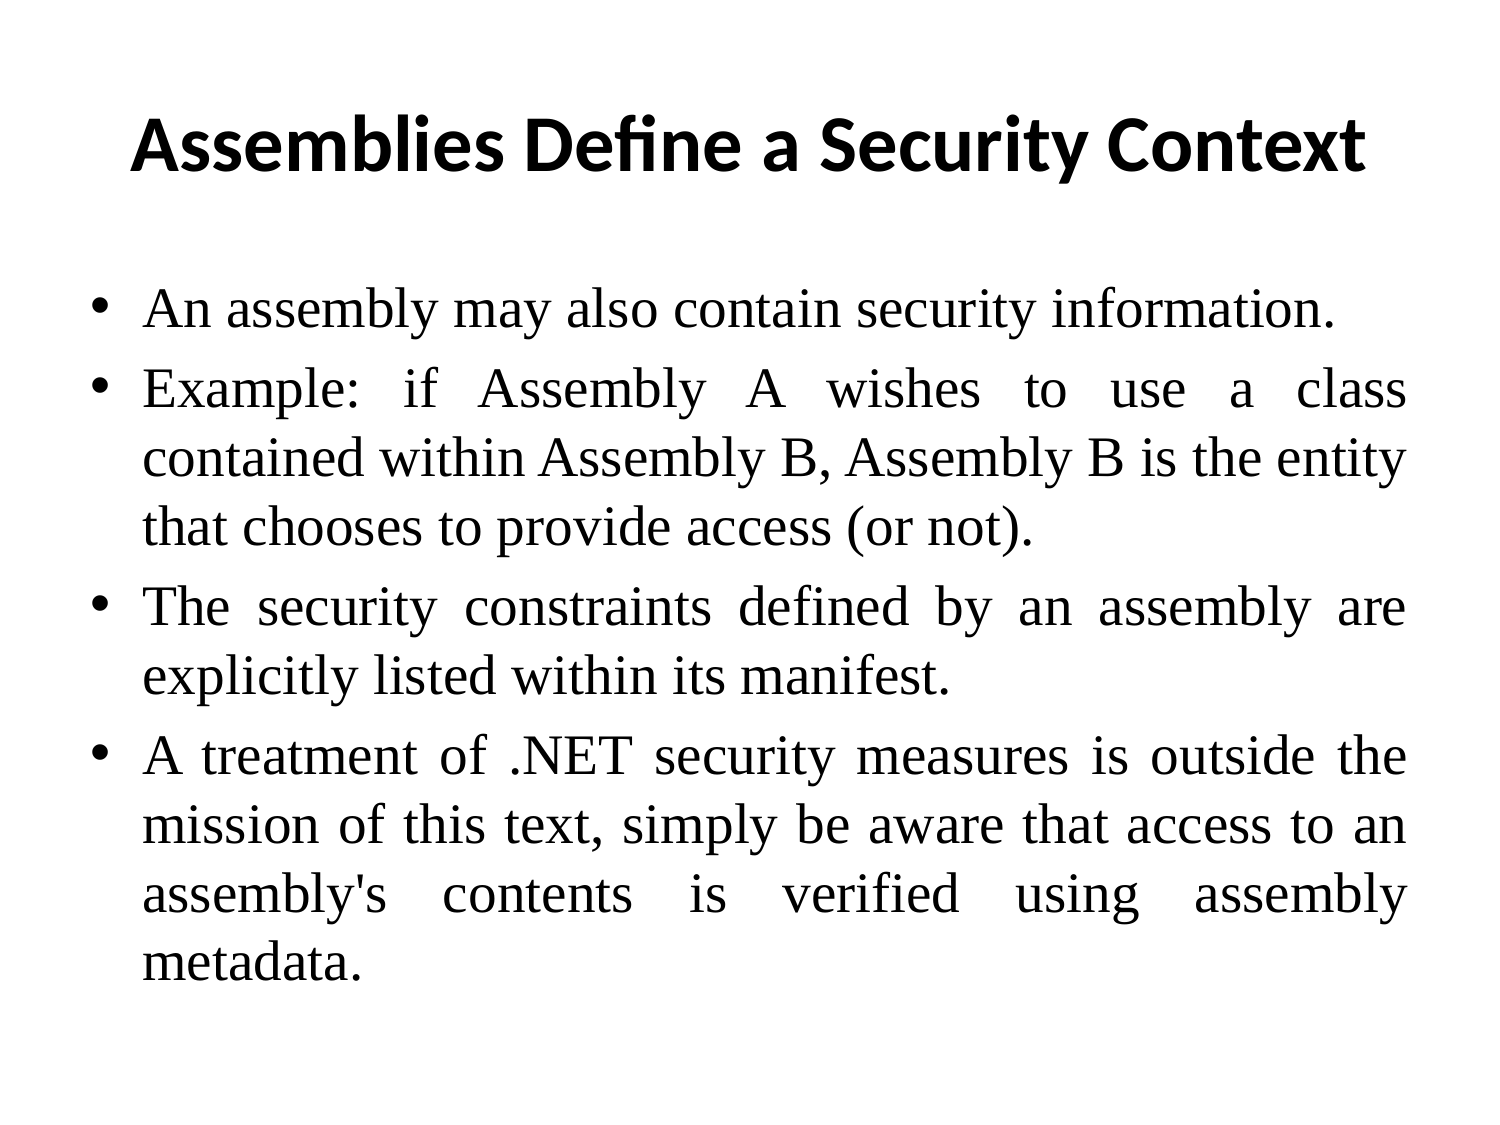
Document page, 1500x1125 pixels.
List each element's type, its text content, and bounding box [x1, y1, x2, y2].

title Assemblies Define a Security Context [75, 45, 1425, 233]
list An assembly may also contain security information. Example: if Assembly A wishes to use a class contained within Assembly B, Assembly B is the entity that chooses to provide access (or not). The security constraints defined by an assembly are explicitly listed within its manifest. A treatment of .NET security measures is outside the mission of this text, simply be aware that access to an assembly's contents is verified using assembly metadata. [75, 262, 1425, 1005]
